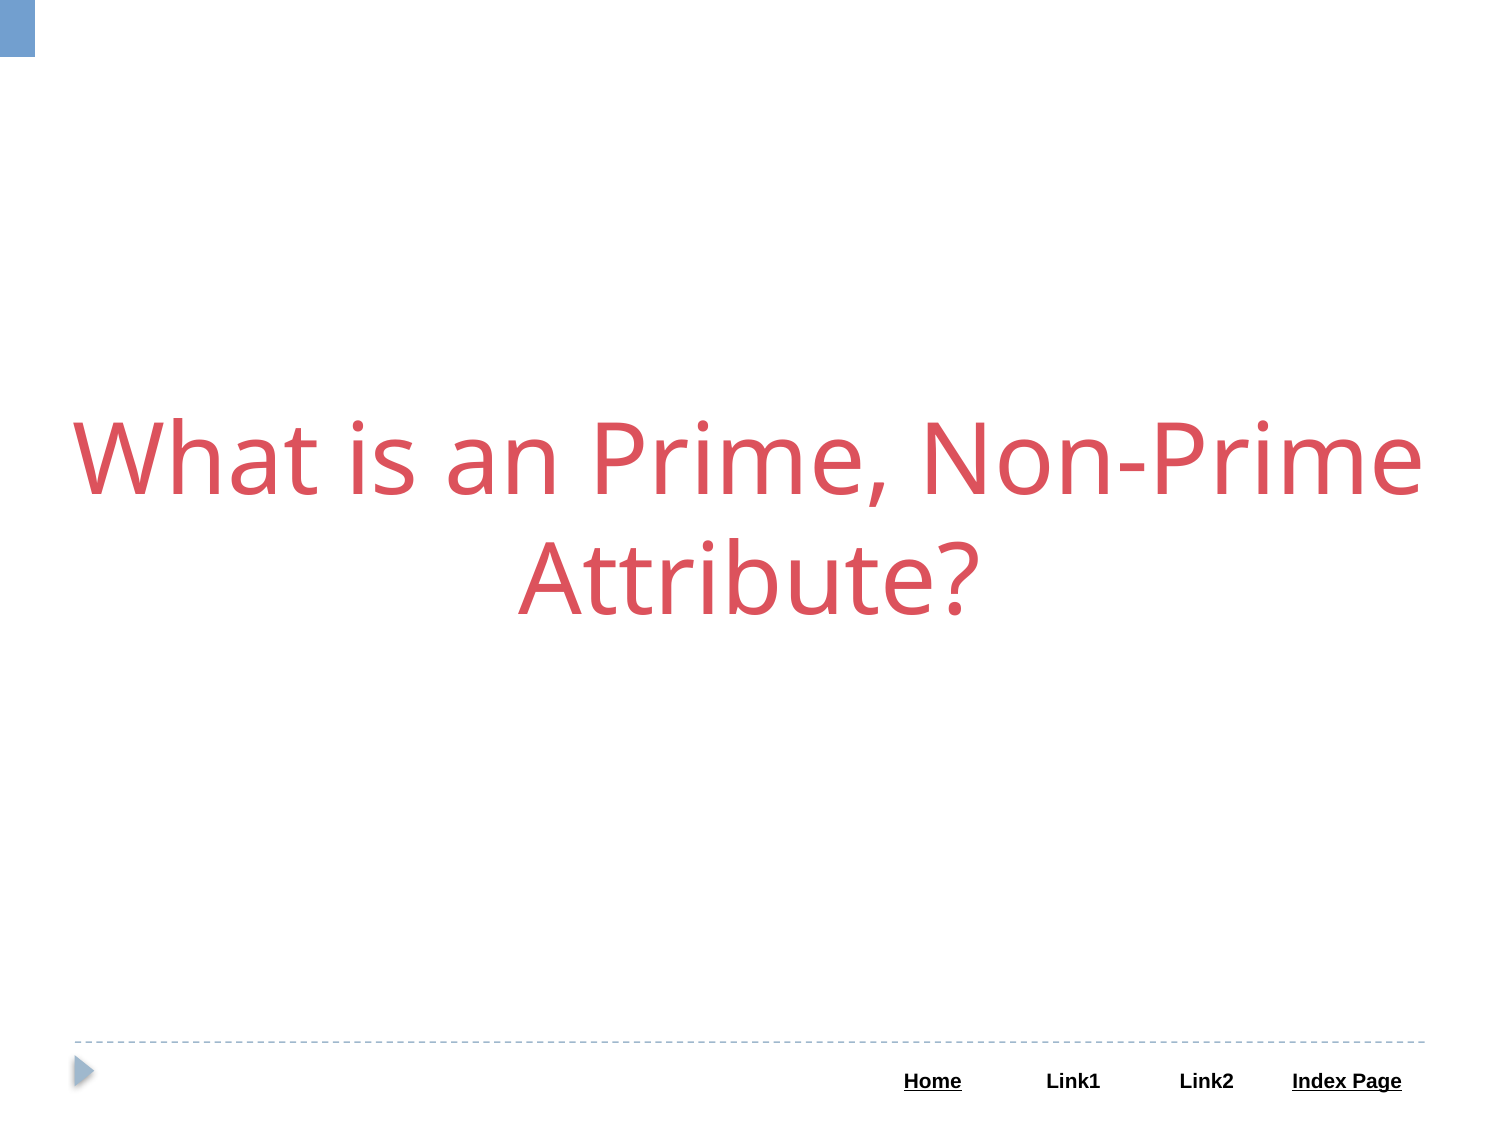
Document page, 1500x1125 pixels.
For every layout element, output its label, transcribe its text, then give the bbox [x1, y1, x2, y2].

text_box What is an Prime, Non-Prime Attribute? [24, 387, 1475, 538]
